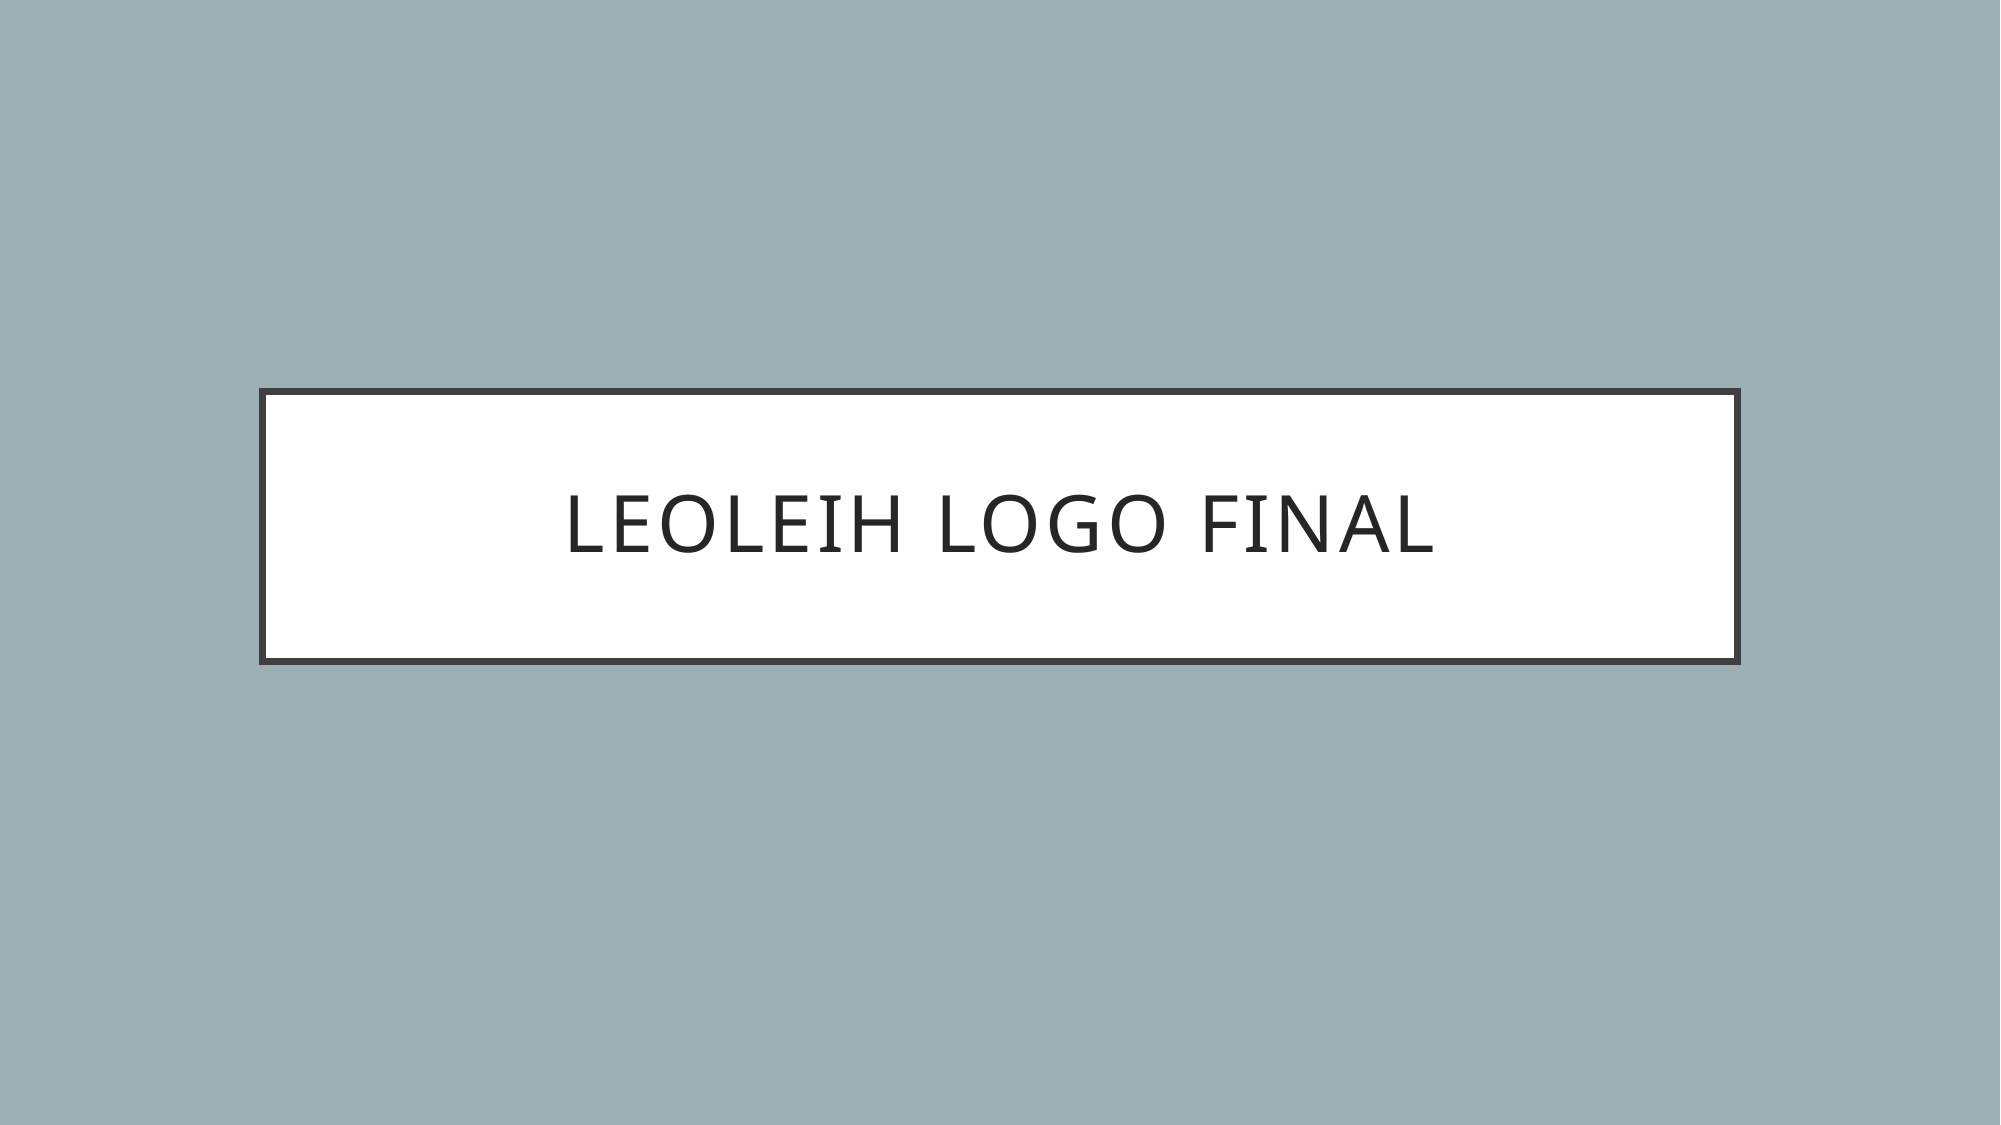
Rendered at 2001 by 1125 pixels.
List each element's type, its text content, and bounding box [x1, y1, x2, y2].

title LeoLeih Logo Final [259, 388, 1741, 665]
